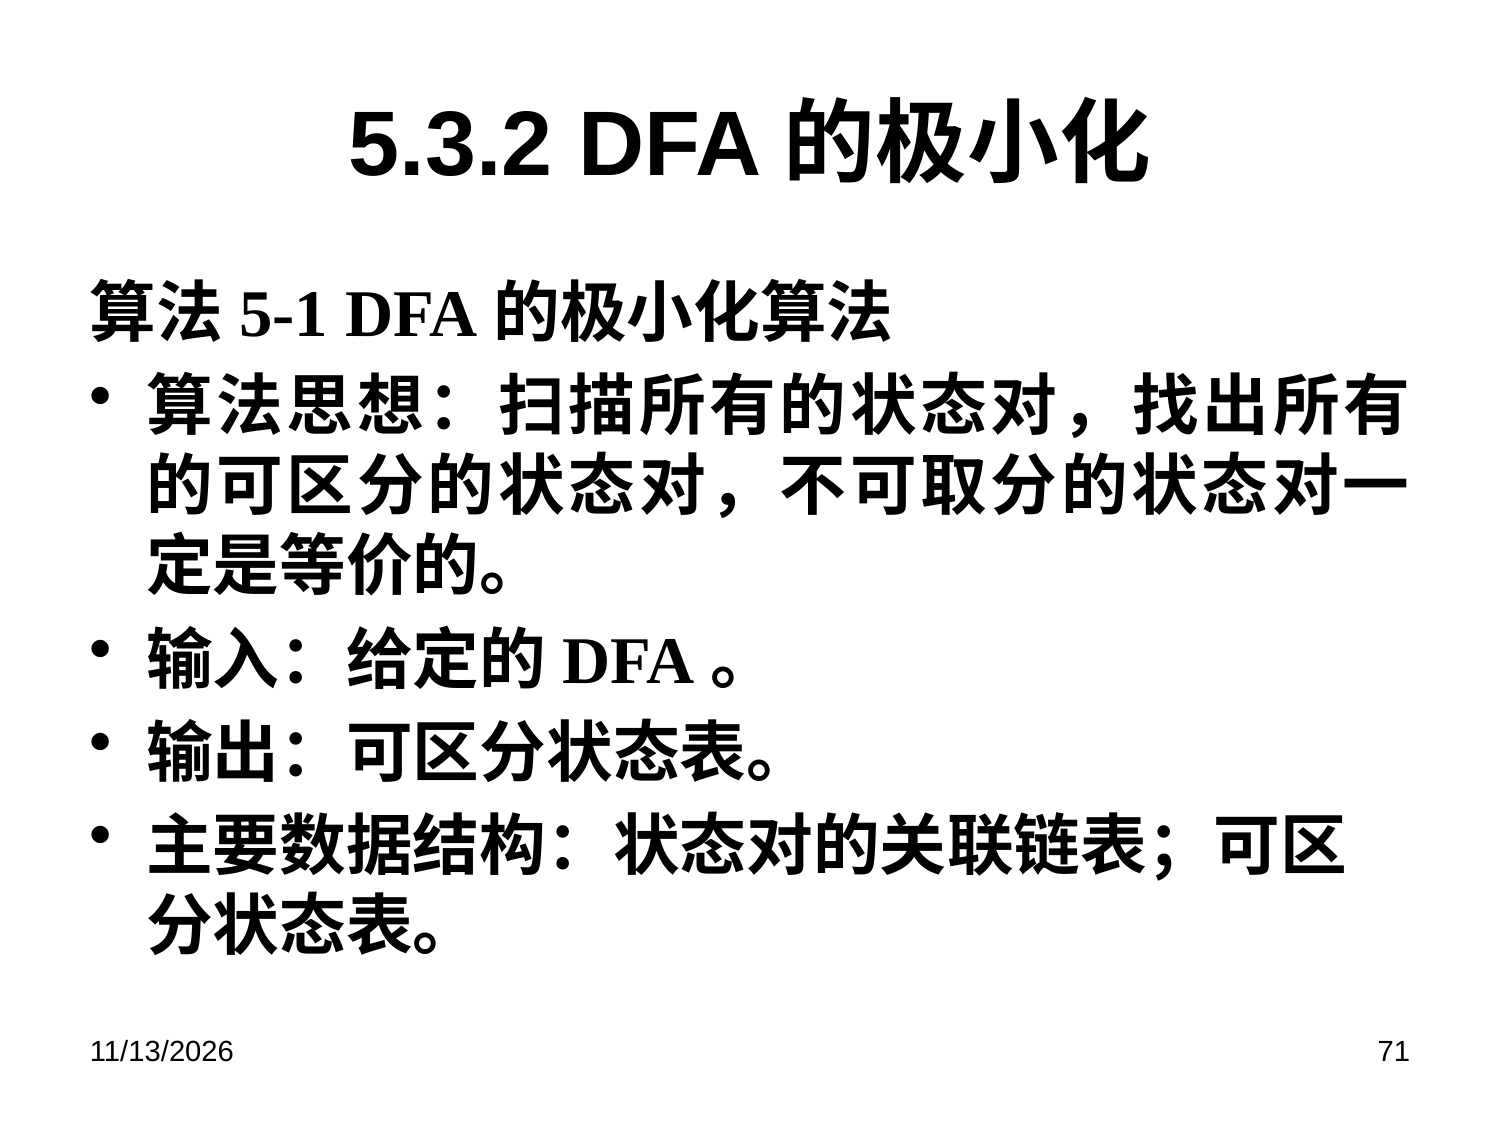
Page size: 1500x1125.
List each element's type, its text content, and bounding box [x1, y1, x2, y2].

list 算法5-1 DFA的极小化算法 算法思想：扫描所有的状态对，找出所有的可区分的状态对，不可取分的状态对一定是等价的。 输入：给定的DFA。 输出：可区分状态表。 主要数据结构：状态对的关联链表；可区分状态表。 [74, 262, 1426, 1006]
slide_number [74, 1024, 426, 1103]
title 5.3.2 DFA的极小化 [74, 44, 1426, 233]
slide_number 71 [1074, 1024, 1426, 1103]
